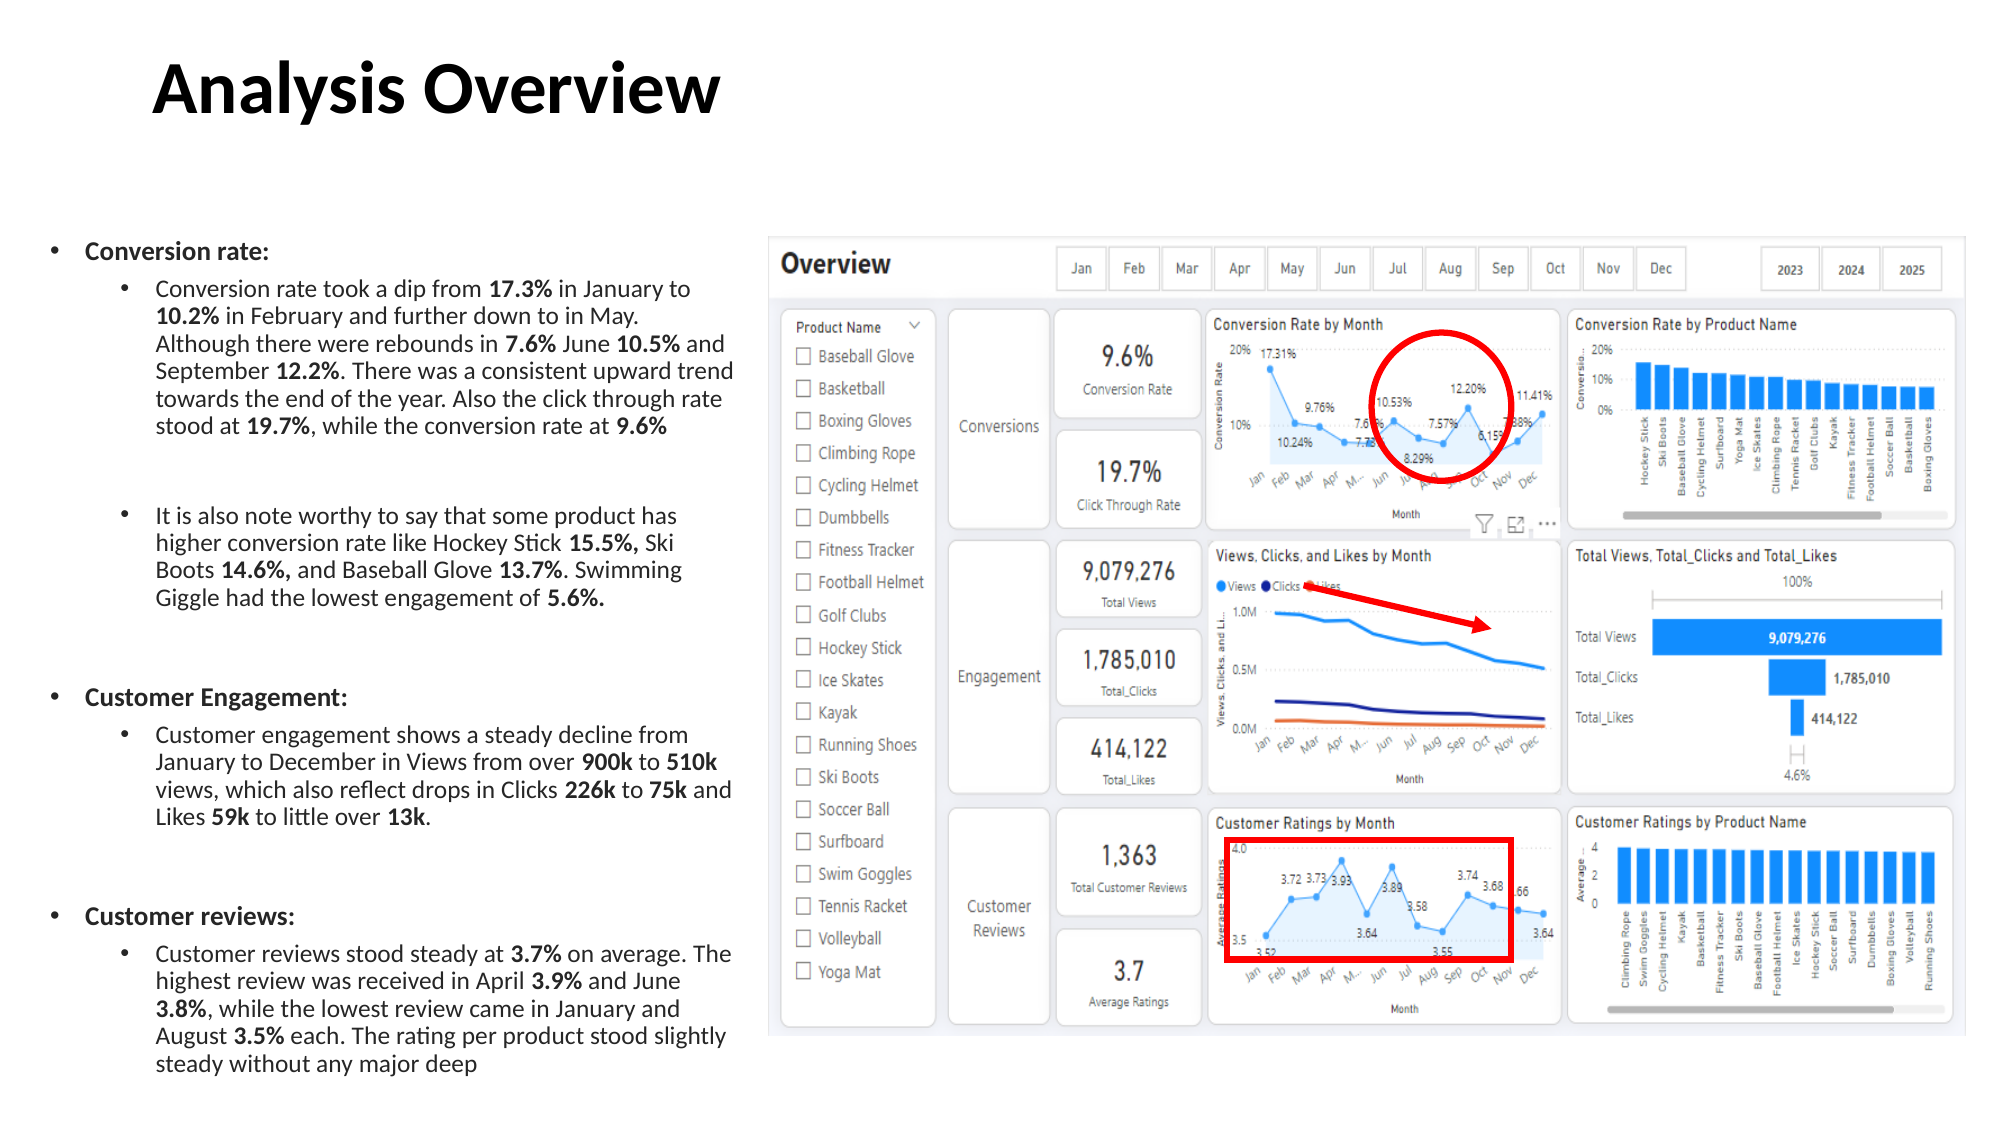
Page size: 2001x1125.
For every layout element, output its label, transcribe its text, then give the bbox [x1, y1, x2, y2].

list Conversion rate: Conversion rate took a dip from 17.3% in January to 10.2% in February and further down to in May. Although there were rebounds in 7.6% June 10.5% and September 12.2%. There was a consistent upward trend towards the end of the year. Also the click through rate stood at 19.7%, while the conversion rate at 9.6% It is also note worthy to say that some product has higher conversion rate like Hockey Stick 15.5%, Ski Boots 14.6%, and Baseball Glove 13.7%. Swimming Giggle had the lowest engagement of 5.6%. Customer Engagement: Customer engagement shows a steady decline from January to December in Views from over 900k to 510k views, which also reflect drops in Clicks 226k to 75k and Likes 59k to little over 13k. Customer reviews: Customer reviews stood steady at 3.7% on average. The highest review was received in April 3.9% and June 3.8%, while the lowest review came in January and August 3.5% each. The rating per product stood slightly steady without any major deep [34, 229, 754, 1102]
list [768, 236, 1965, 1036]
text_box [1303, 585, 1492, 629]
title Analysis Overview [137, 23, 1863, 156]
